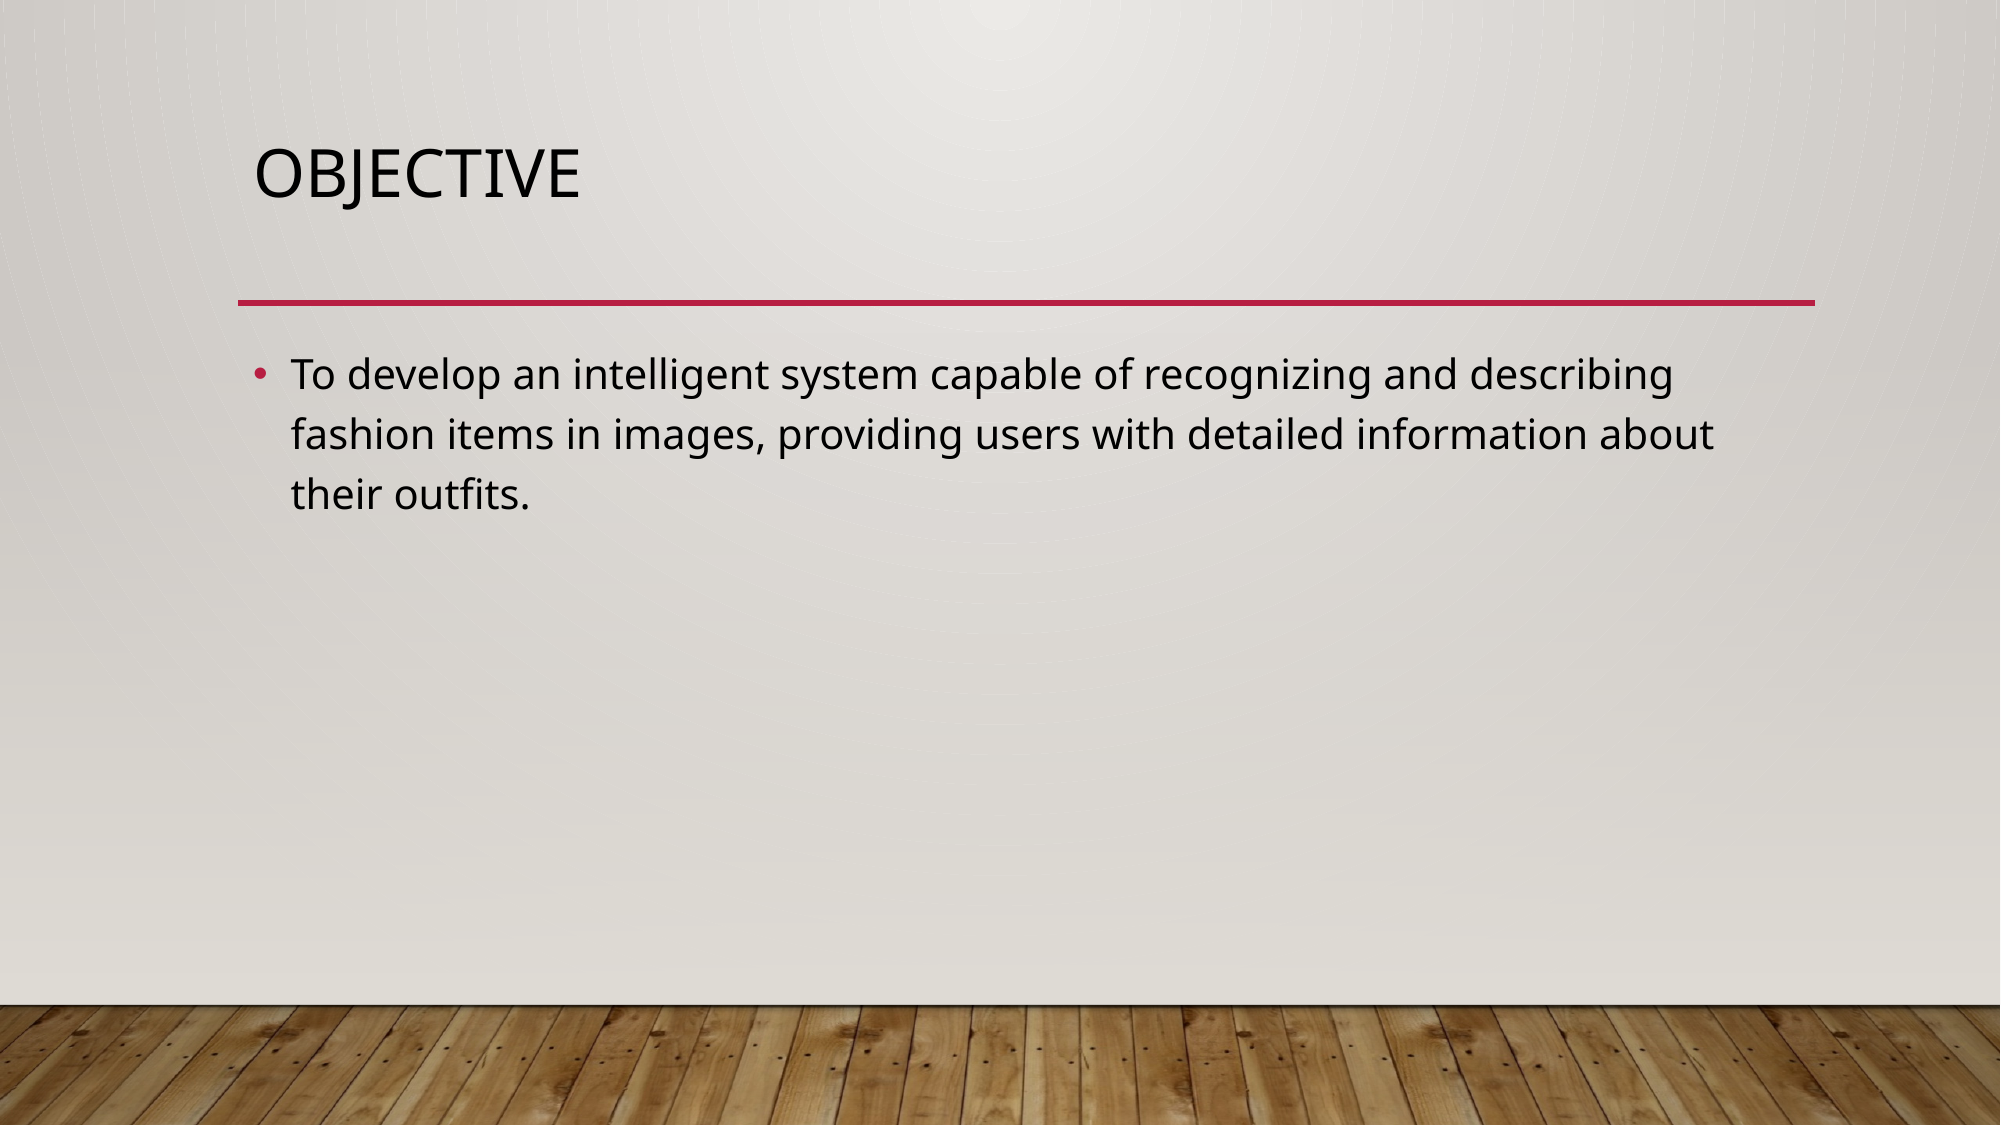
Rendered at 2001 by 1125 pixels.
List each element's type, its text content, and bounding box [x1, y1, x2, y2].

list To develop an intelligent system capable of recognizing and describing fashion items in images, providing users with detailed information about their outfits. [238, 330, 1814, 897]
picture [0, 1005, 2000, 1125]
title Objective [238, 131, 1814, 305]
